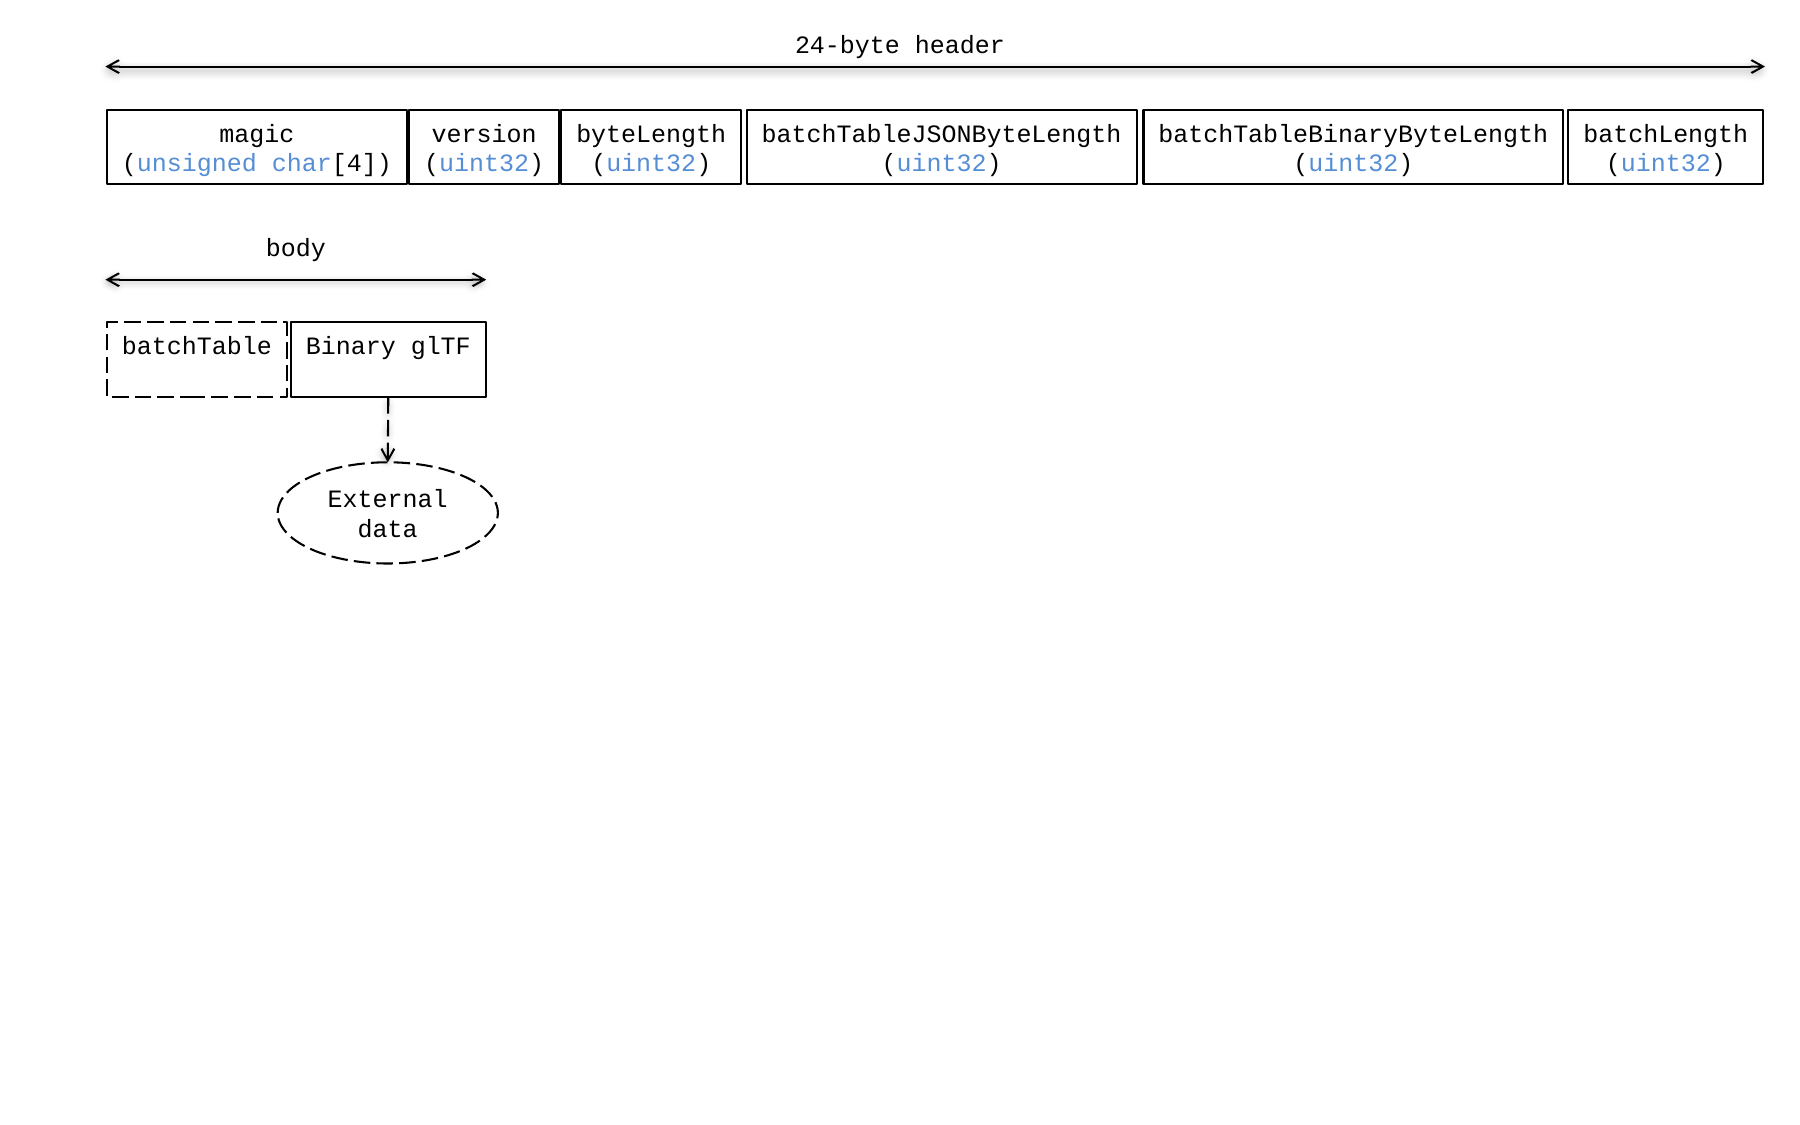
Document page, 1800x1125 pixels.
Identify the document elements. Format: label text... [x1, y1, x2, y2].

text_box Binary glTF [290, 322, 486, 398]
text_box body [250, 223, 342, 269]
text_box batchLength (uint32) [1568, 109, 1764, 185]
text_box batchTable [106, 322, 287, 398]
text_box 24-byte header [780, 21, 1020, 65]
text_box byteLength (uint32) [561, 109, 742, 185]
text_box batchTableJSONByteLength (uint32) [746, 109, 1137, 185]
text_box magic (unsigned char[4]) [106, 109, 407, 185]
text_box version (uint32) [409, 109, 559, 185]
text_box External data [275, 460, 500, 566]
text_box batchTableBinaryByteLength (uint32) [1143, 109, 1564, 185]
